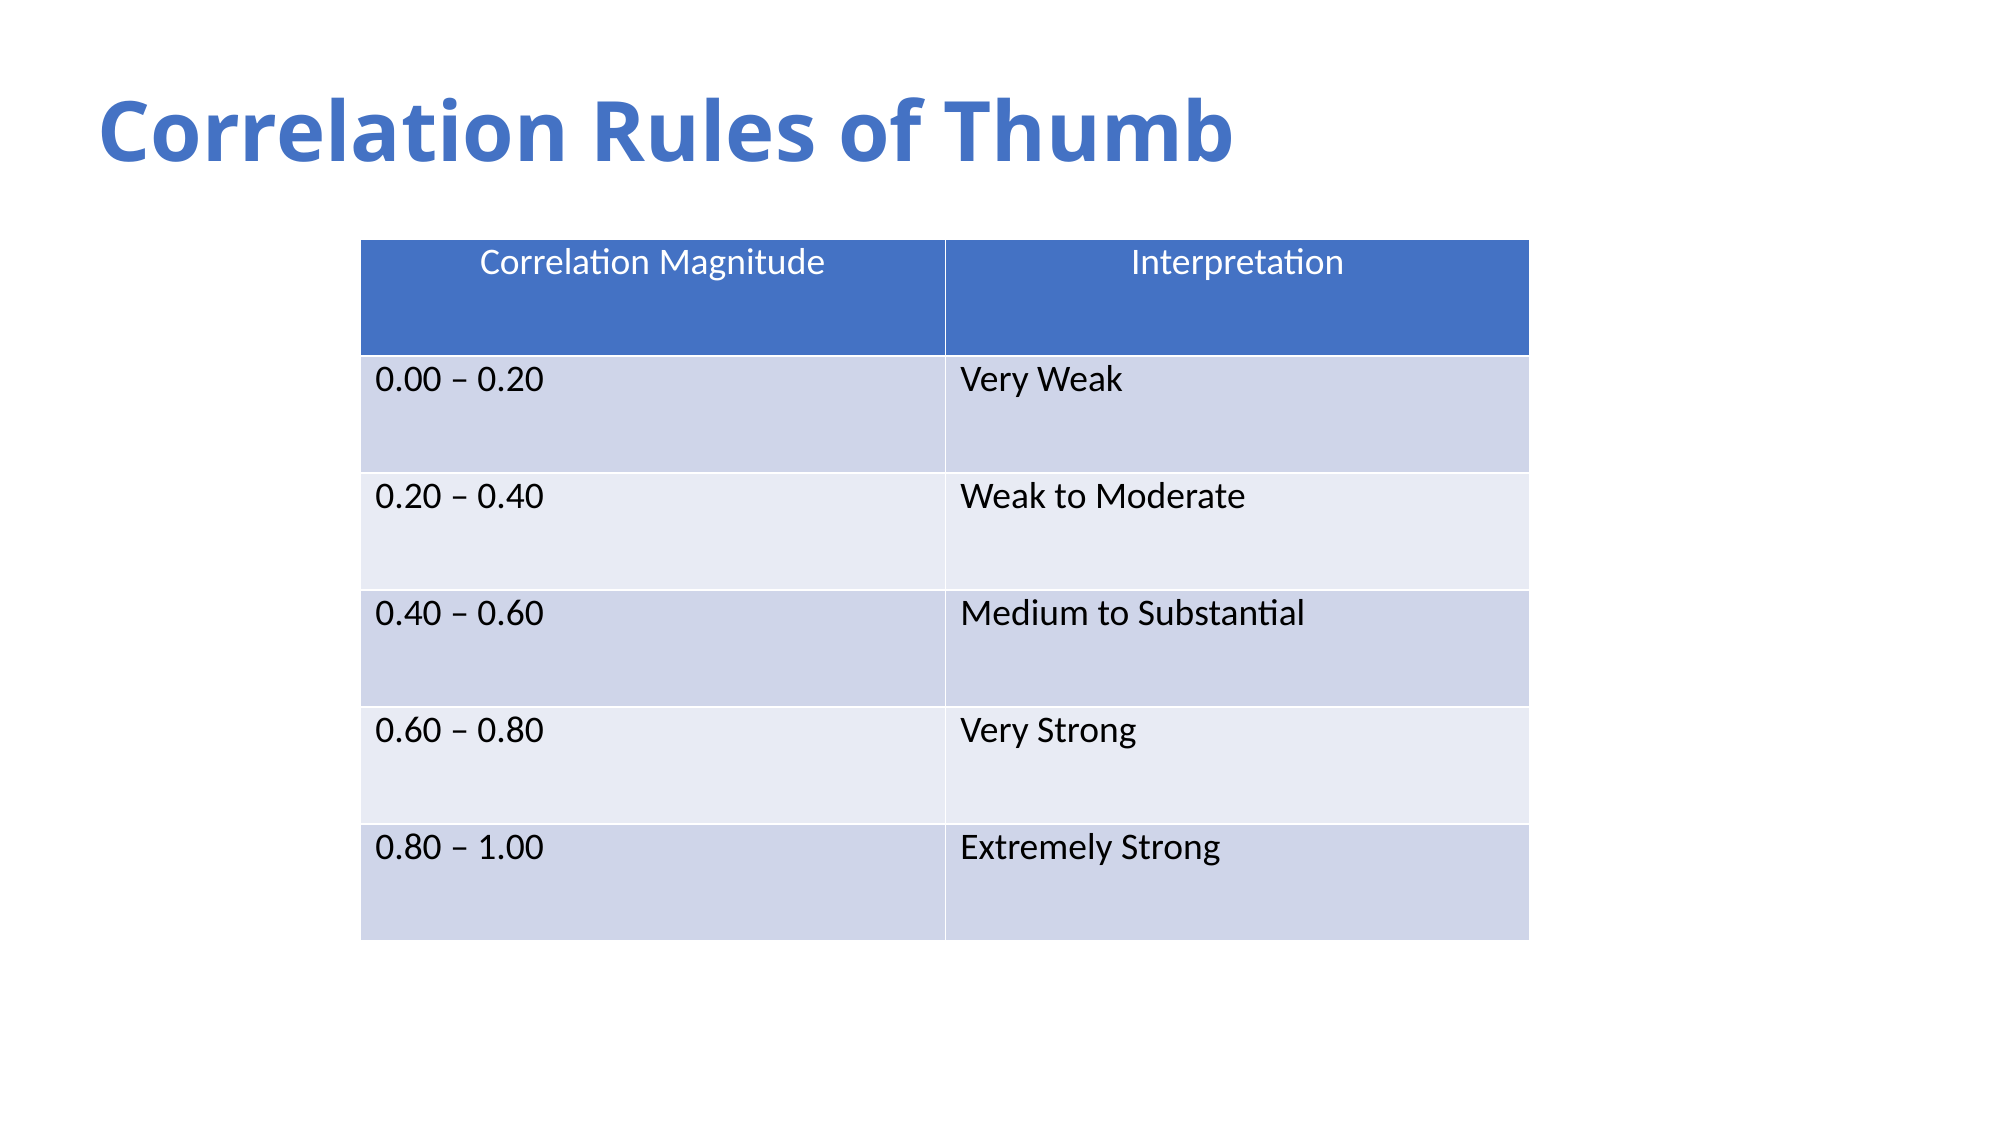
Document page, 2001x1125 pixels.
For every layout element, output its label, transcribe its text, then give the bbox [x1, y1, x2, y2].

table_cell 0.40 – 0.60 [361, 591, 945, 706]
table_cell Very Strong [946, 708, 1529, 823]
table_cell Very Weak [946, 357, 1529, 472]
table_header Correlation Magnitude [361, 240, 945, 355]
title Correlation Rules of Thumb [82, 78, 1808, 191]
table_cell Medium to Substantial [946, 591, 1529, 706]
table_cell 0.60 – 0.80 [361, 708, 945, 823]
table_cell 0.20 – 0.40 [361, 474, 945, 589]
table_cell Extremely Strong [946, 825, 1529, 940]
table_header Interpretation [946, 240, 1529, 355]
table_cell 0.80 – 1.00 [361, 825, 945, 940]
table_cell Weak to Moderate [946, 474, 1529, 589]
table_cell 0.00 – 0.20 [361, 357, 945, 472]
